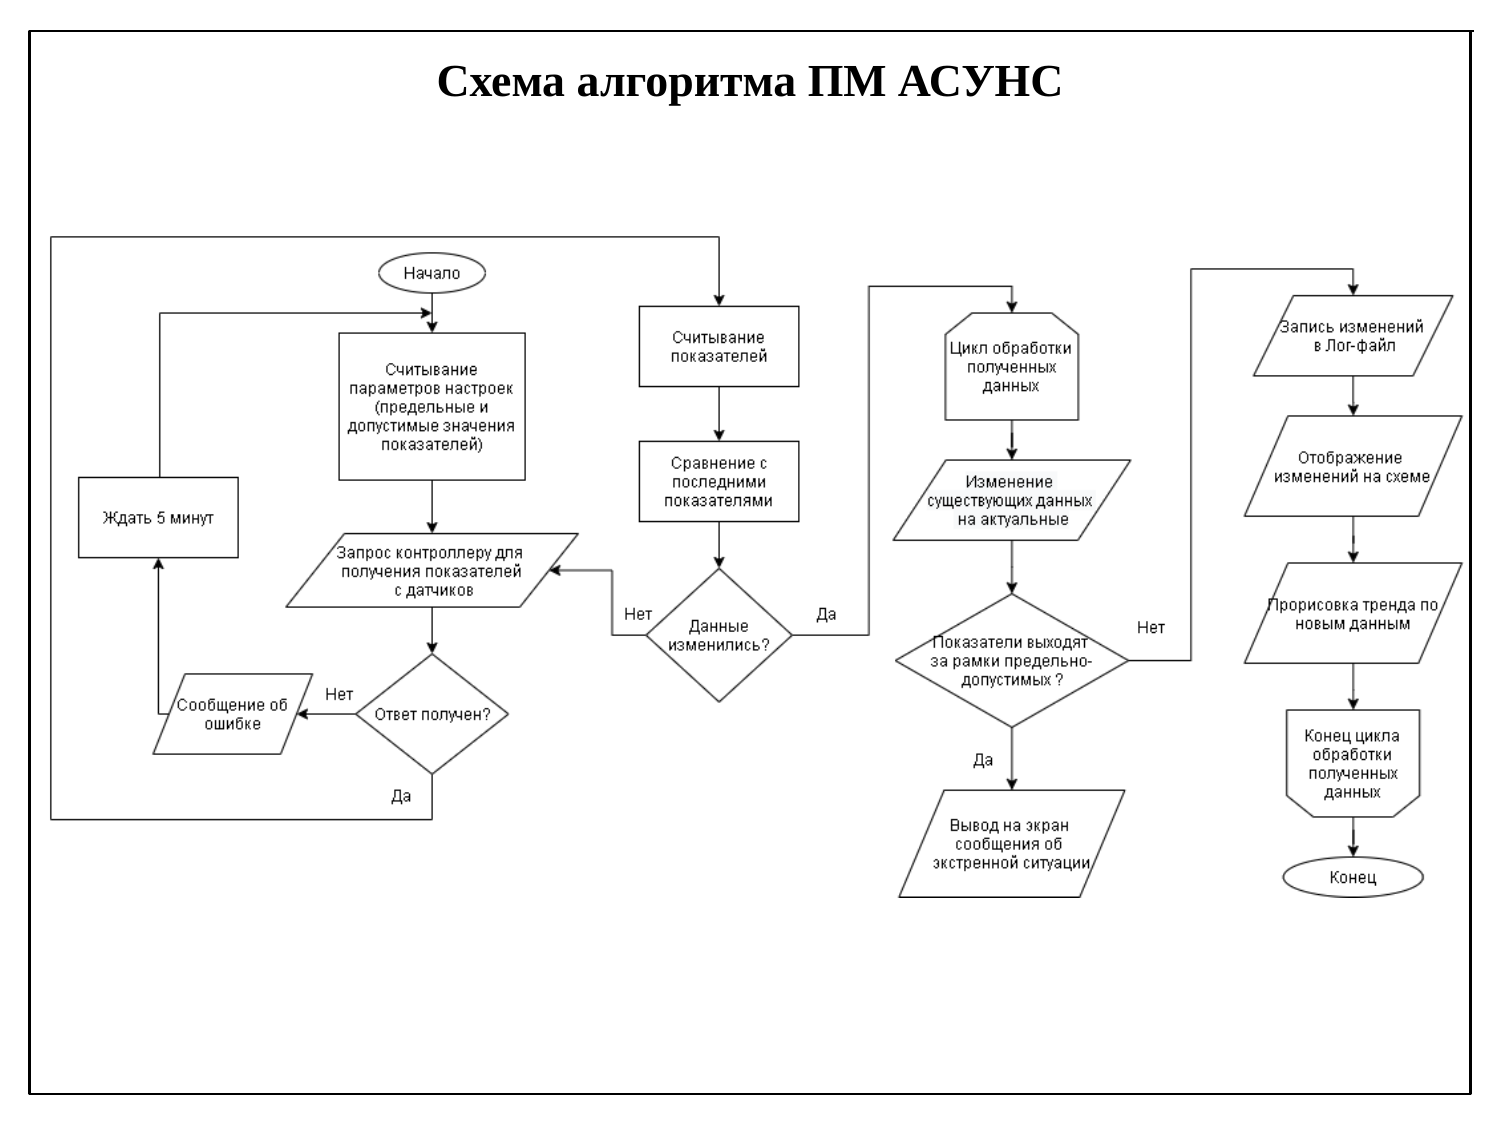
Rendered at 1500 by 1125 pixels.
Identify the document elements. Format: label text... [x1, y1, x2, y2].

text_box Схема алгоритма ПМ АСУНС [41, 42, 1459, 113]
picture [40, 227, 1464, 898]
text_box [29, 30, 1471, 1094]
